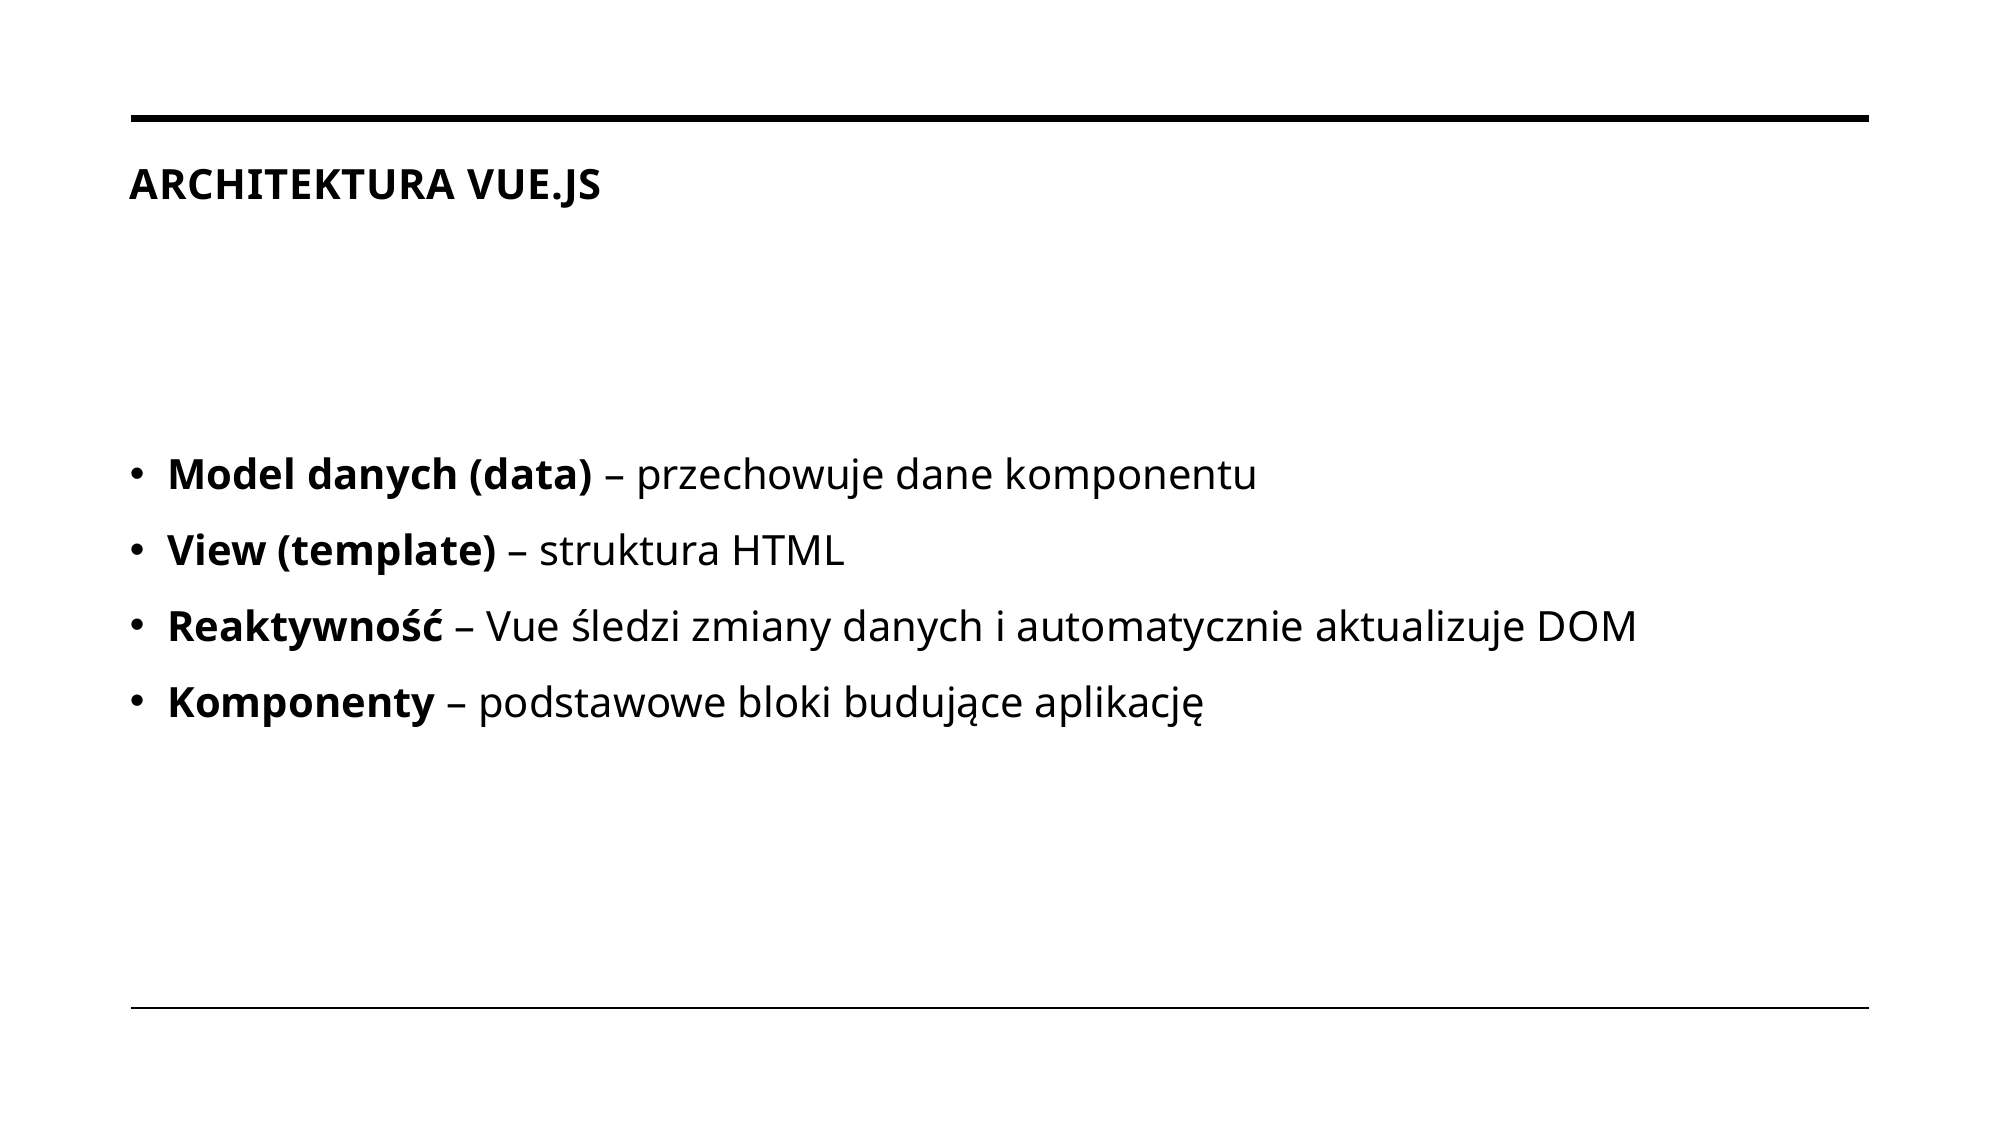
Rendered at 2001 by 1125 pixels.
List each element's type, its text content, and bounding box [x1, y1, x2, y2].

list Model danych (data) – przechowuje dane komponentu View (template) – struktura HTML Reaktywność – Vue śledzi zmiany danych i automatycznie aktualizuje DOM Komponenty – podstawowe bloki budujące aplikację [114, 364, 1869, 978]
title Architektura Vue.js [114, 149, 1869, 364]
